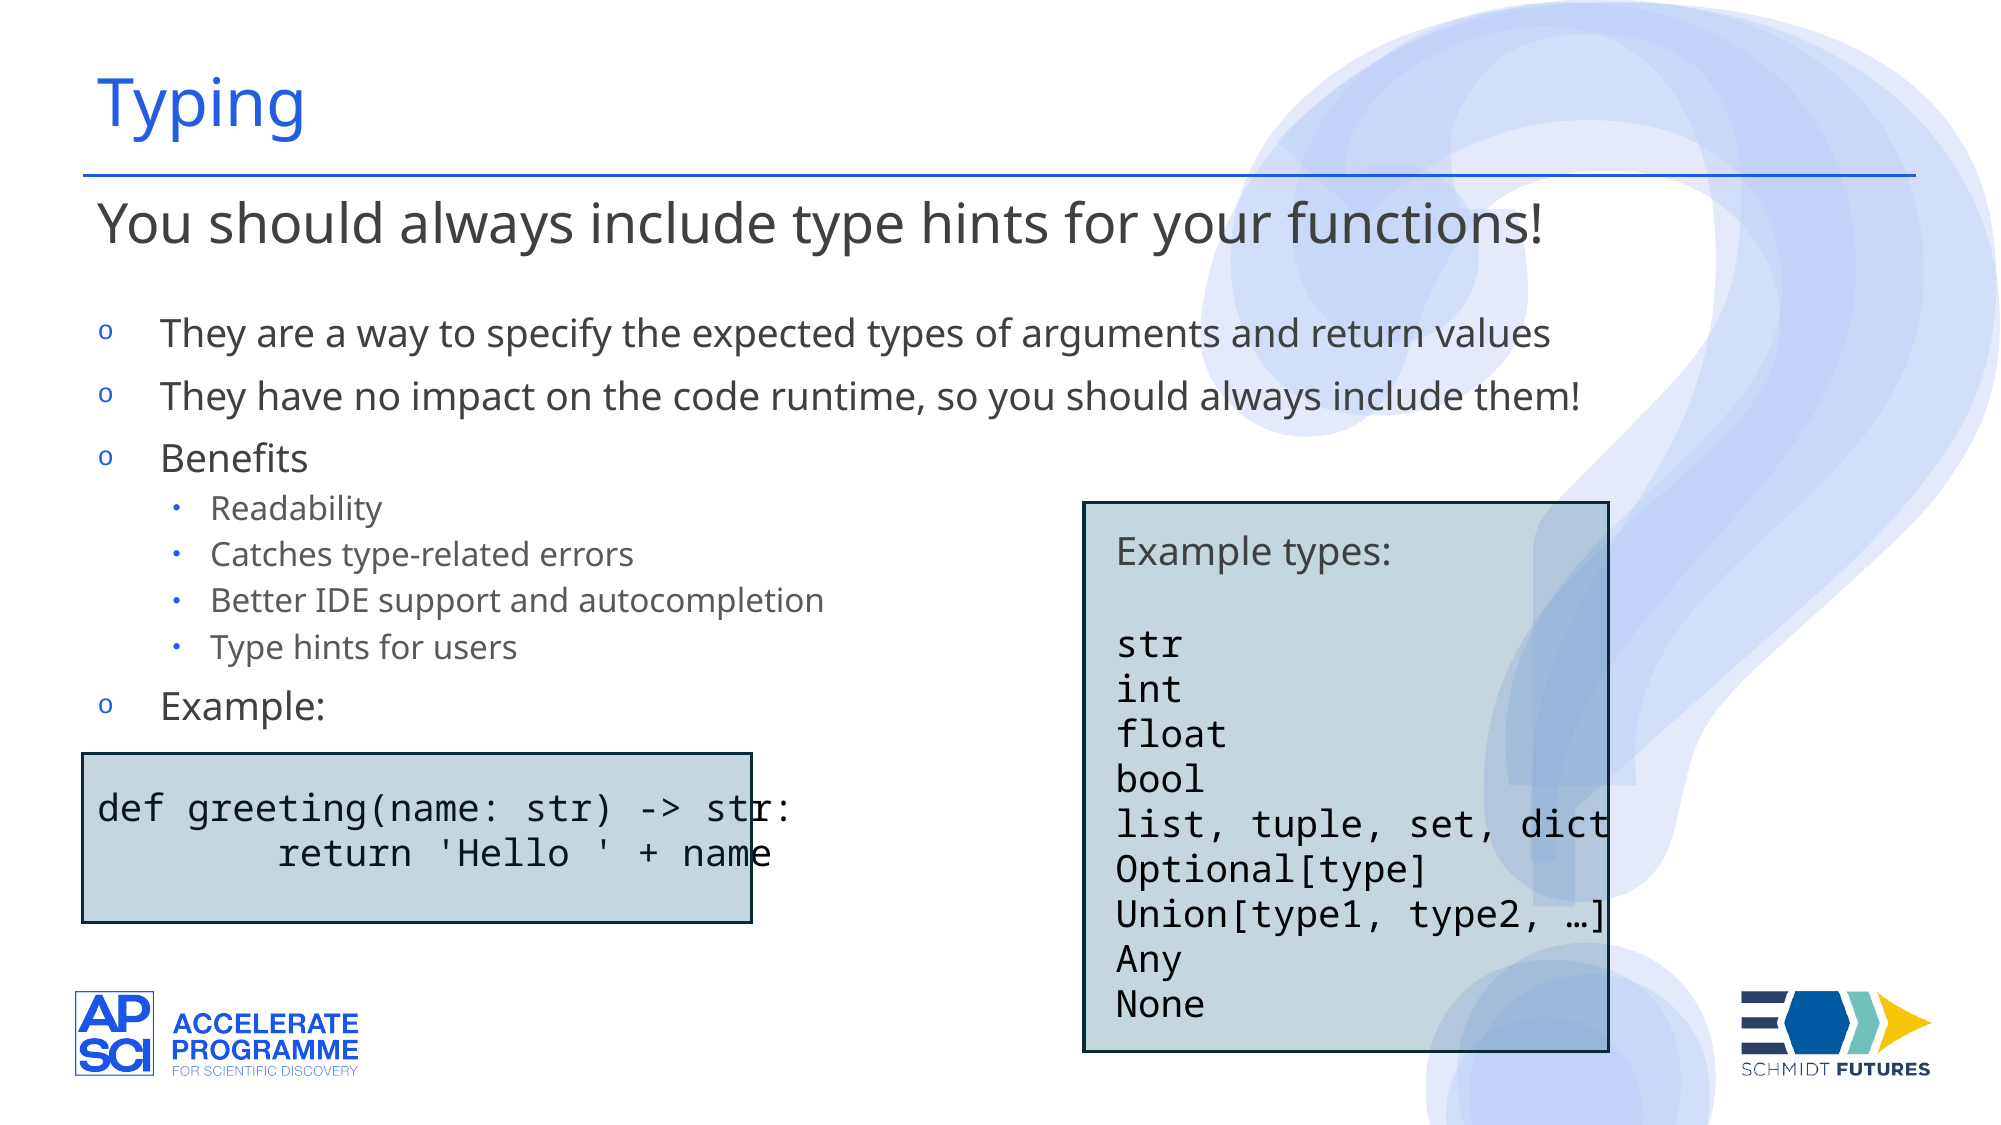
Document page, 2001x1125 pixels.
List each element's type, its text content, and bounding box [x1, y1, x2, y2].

picture [1741, 991, 1933, 1076]
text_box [1083, 501, 1699, 1053]
list Typing [82, 61, 1916, 166]
text_box def greeting(name: str) -> str: return 'Hello ' + name [753, 777, 1055, 882]
picture [75, 991, 358, 1076]
list You should always include type hints for your functions! [82, 187, 1916, 287]
list They are a way to specify the expected types of arguments and return values They have no impact on the code runtime, so you should always include them! Benefits Readability Catches type-related errors Better IDE support and autocompletion Type hints for users Example: [82, 306, 1916, 962]
text_box [81, 752, 753, 924]
